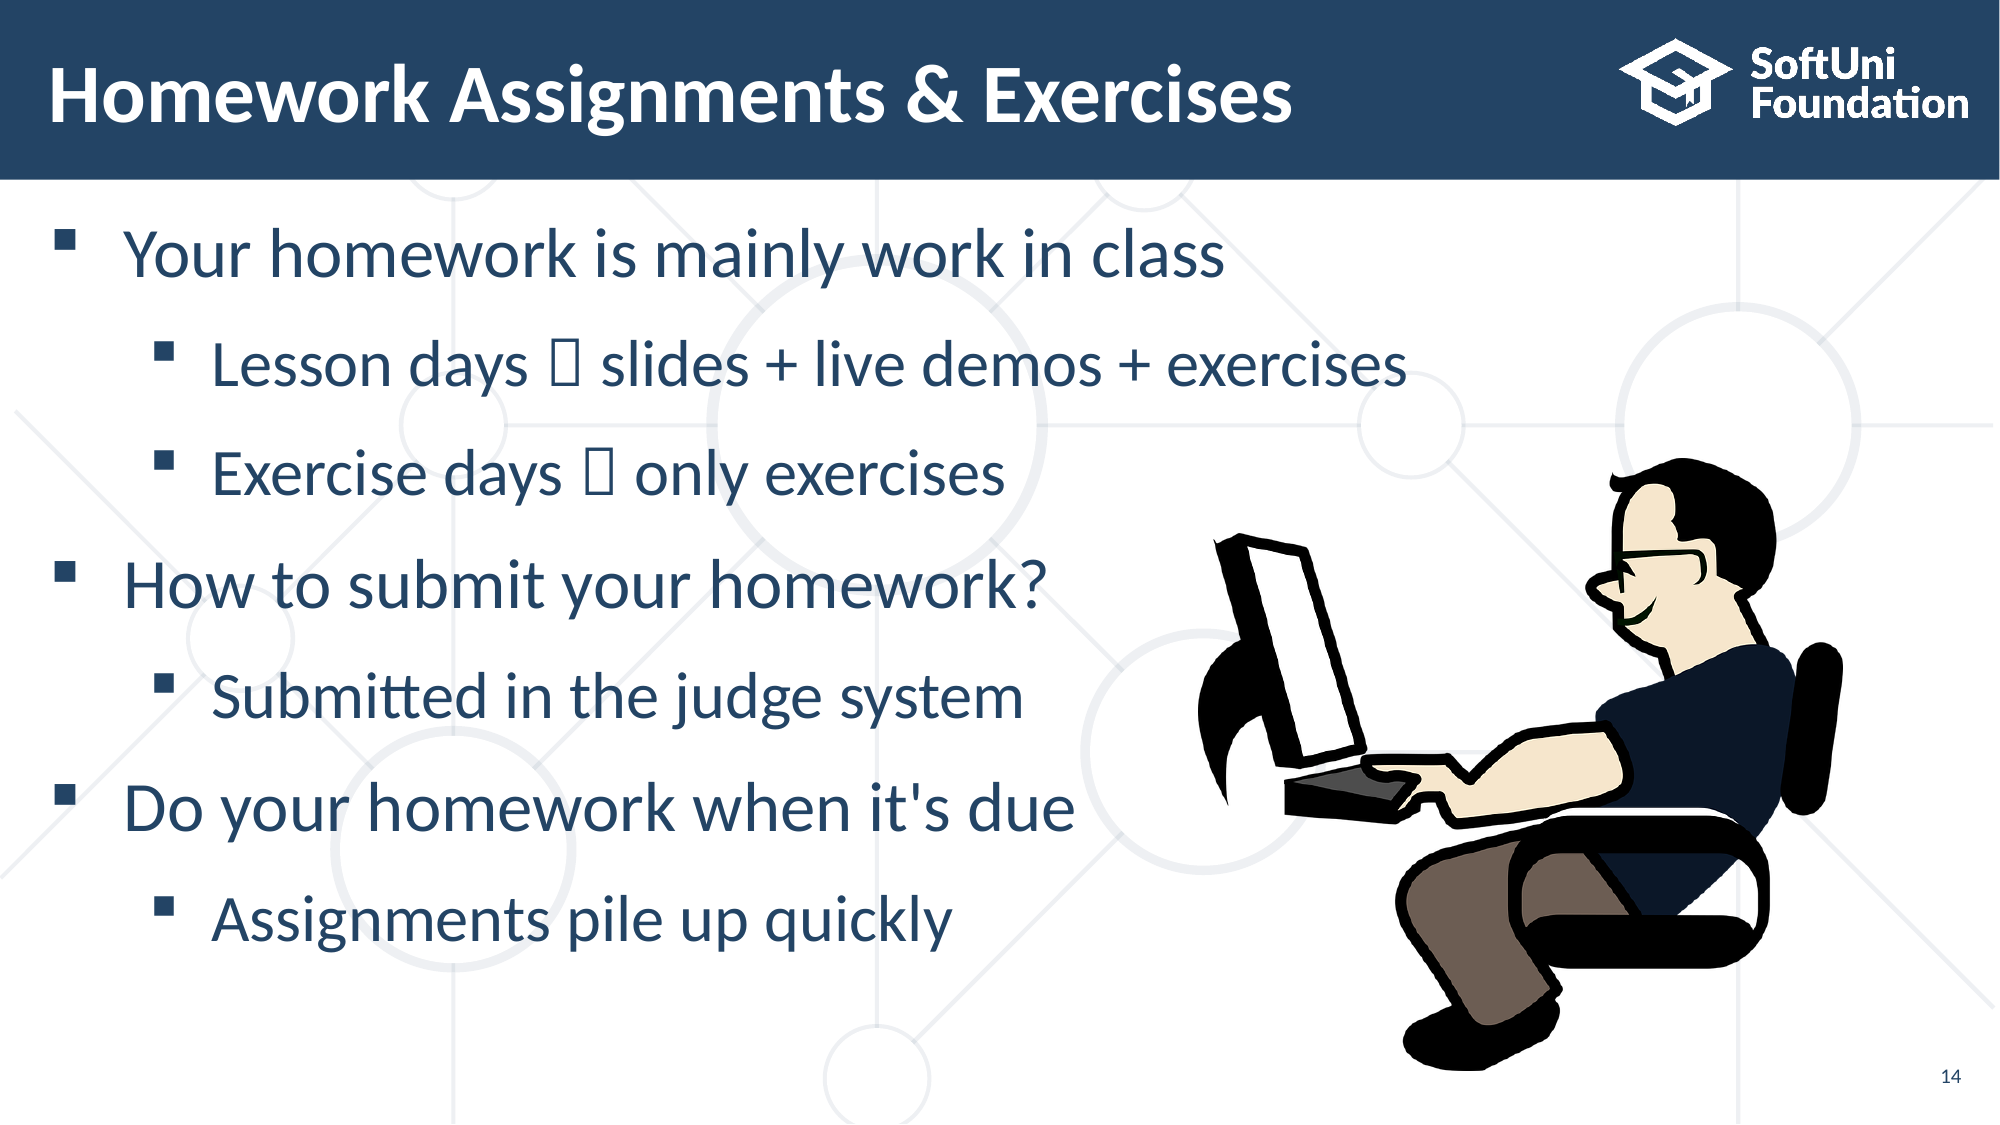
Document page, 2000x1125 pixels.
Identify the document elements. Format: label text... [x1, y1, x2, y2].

picture [1618, 38, 1968, 126]
slide_number 14 [1896, 1049, 1968, 1101]
list Your homework is mainly work in class Lesson days  slides + live demos + exercises Exercise days  only exercises How to submit your homework? Submitted in the judge system Do your homework when it's due Assignments pile up quickly [31, 196, 1970, 1050]
title Homework Assignments & Exercises [31, 16, 1591, 162]
picture [1198, 457, 1844, 1071]
